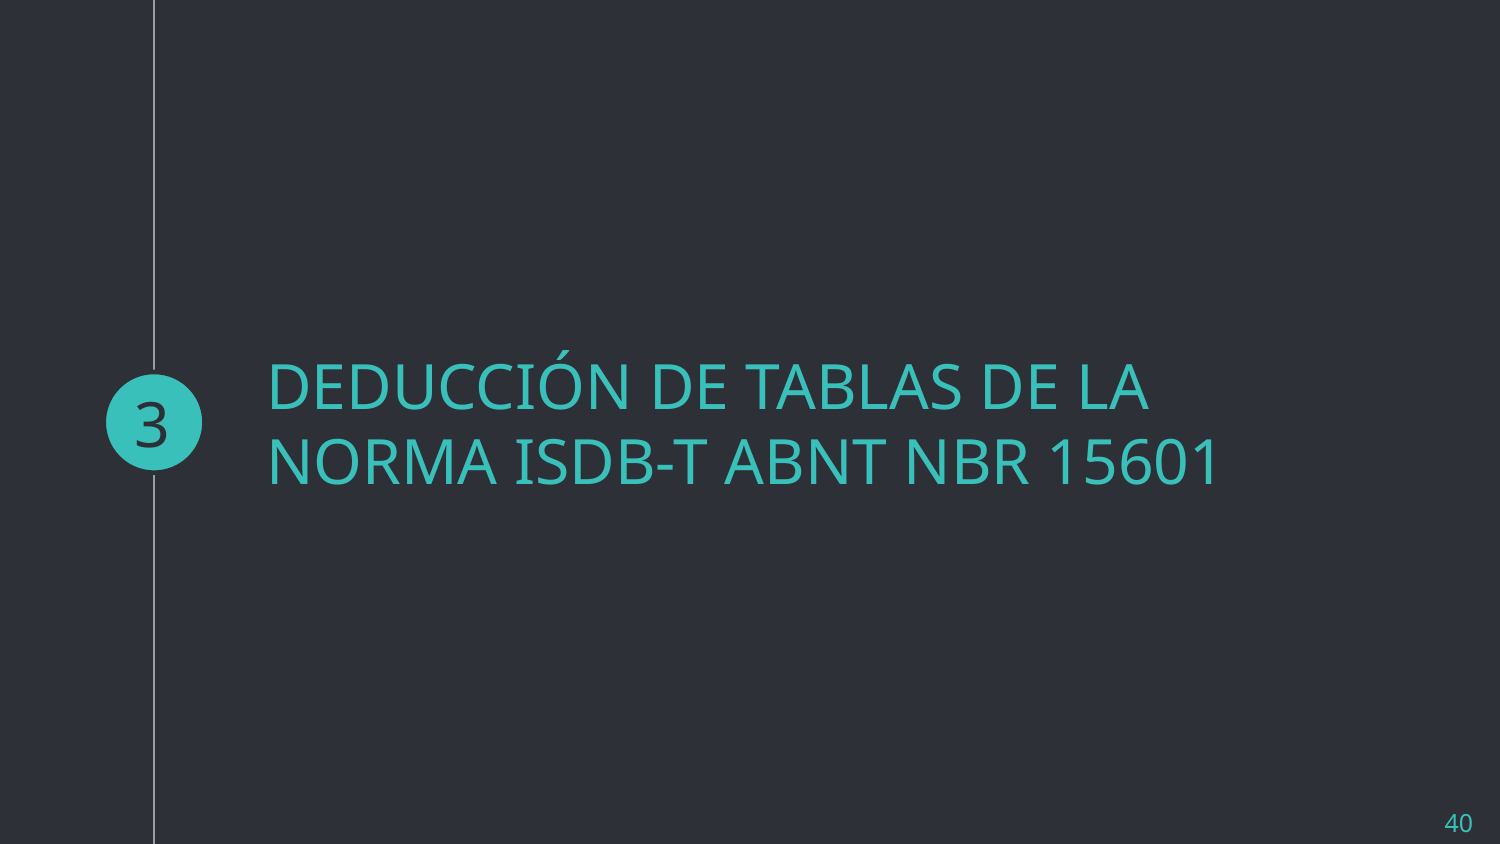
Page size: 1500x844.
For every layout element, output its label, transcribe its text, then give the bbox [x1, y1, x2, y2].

slide_number 40 [1398, 792, 1489, 844]
title DEDUCCIÓN DE TABLAS DE LA NORMA ISDB-T ABNT NBR 15601 [250, 378, 1362, 466]
text_box 3 [86, 373, 218, 471]
